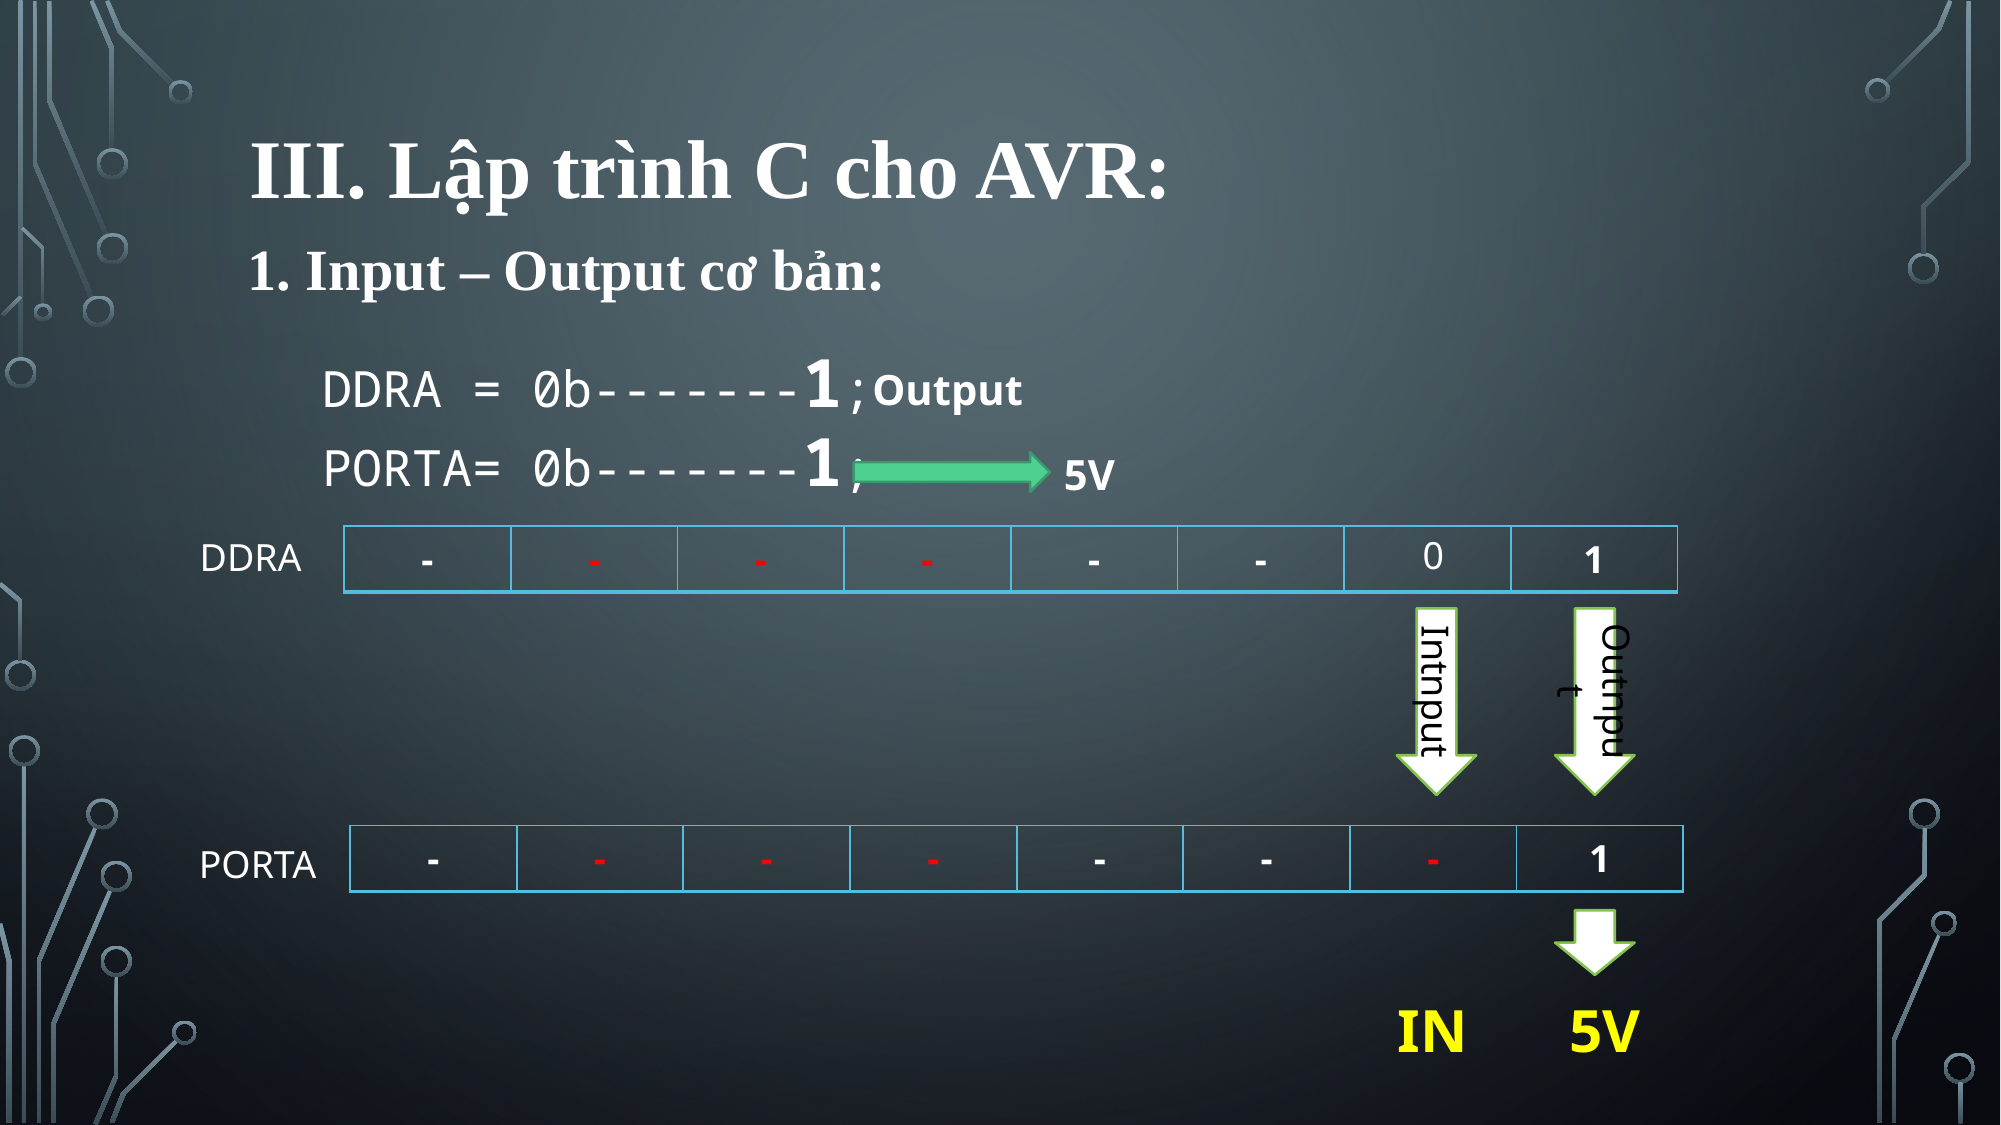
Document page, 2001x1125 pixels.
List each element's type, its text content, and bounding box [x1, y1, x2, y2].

text_box IN [1382, 986, 1483, 1072]
text_box III. Lập trình C cho AVR: [234, 108, 1189, 223]
text_box DDRA [184, 526, 317, 586]
text_box Outnput [1553, 607, 1636, 796]
table_header - [1018, 826, 1182, 890]
table_header 1 [1517, 826, 1682, 890]
text_box 5V [1554, 986, 1655, 1072]
text_box [852, 451, 1049, 494]
table_header - [345, 527, 510, 590]
table_header - [678, 527, 843, 590]
table_header - [851, 826, 1016, 890]
text_box Intnput [1395, 607, 1478, 796]
text_box 1. Input – Output cơ bản: [232, 224, 902, 310]
text_box PORTA [183, 833, 331, 894]
text_box 5V [1049, 441, 1131, 507]
table_header - [845, 527, 1010, 590]
table_header 1 [1512, 527, 1677, 590]
text_box [1553, 908, 1636, 976]
text_box DDRA = 0b-------1; PORTA= 0b-------1; [307, 332, 888, 508]
table_header - [1012, 527, 1177, 590]
table_header - [512, 527, 677, 590]
table_header [1345, 527, 1510, 590]
table_header - [1351, 826, 1516, 890]
table_header - [1184, 826, 1349, 890]
table_header - [684, 826, 849, 890]
table_header - [351, 826, 516, 890]
table_header - [518, 826, 682, 890]
text_box 0 [1407, 524, 1460, 585]
table_header - [1178, 527, 1343, 590]
text_box Output [857, 356, 1038, 421]
